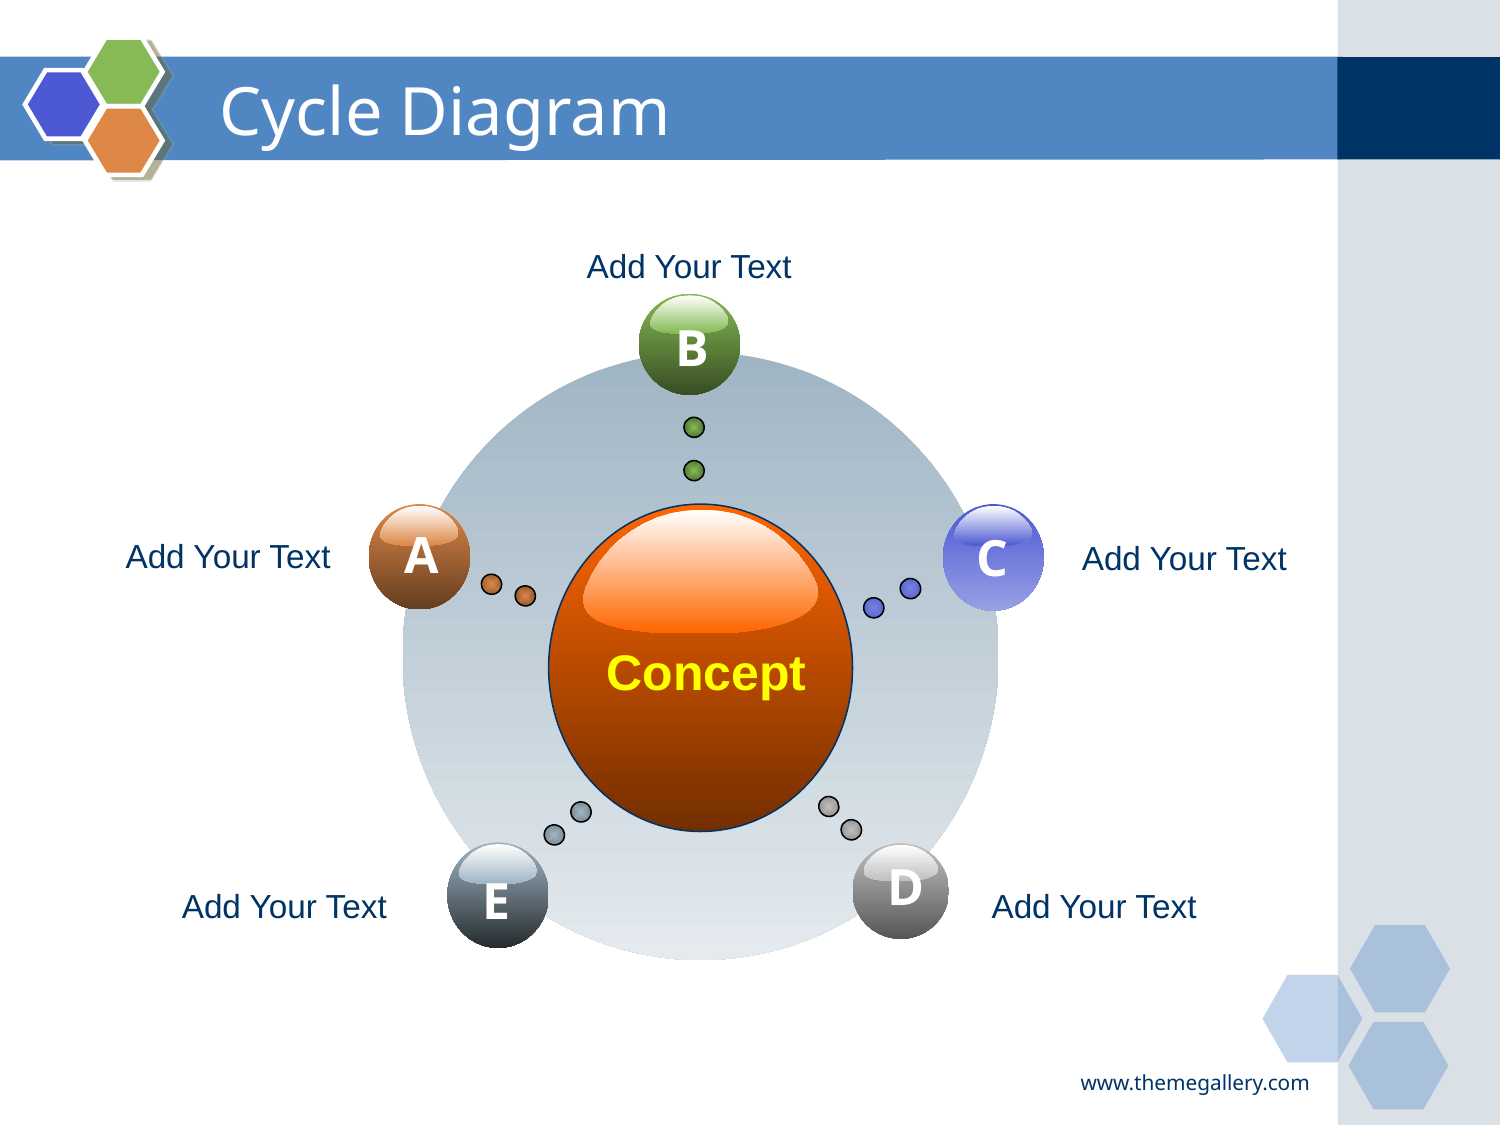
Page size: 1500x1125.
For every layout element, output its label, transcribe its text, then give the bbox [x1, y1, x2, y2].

title Cycle Diagram [187, 62, 1288, 155]
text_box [87, 237, 1326, 961]
footer www.themegallery.com [849, 1062, 1325, 1101]
